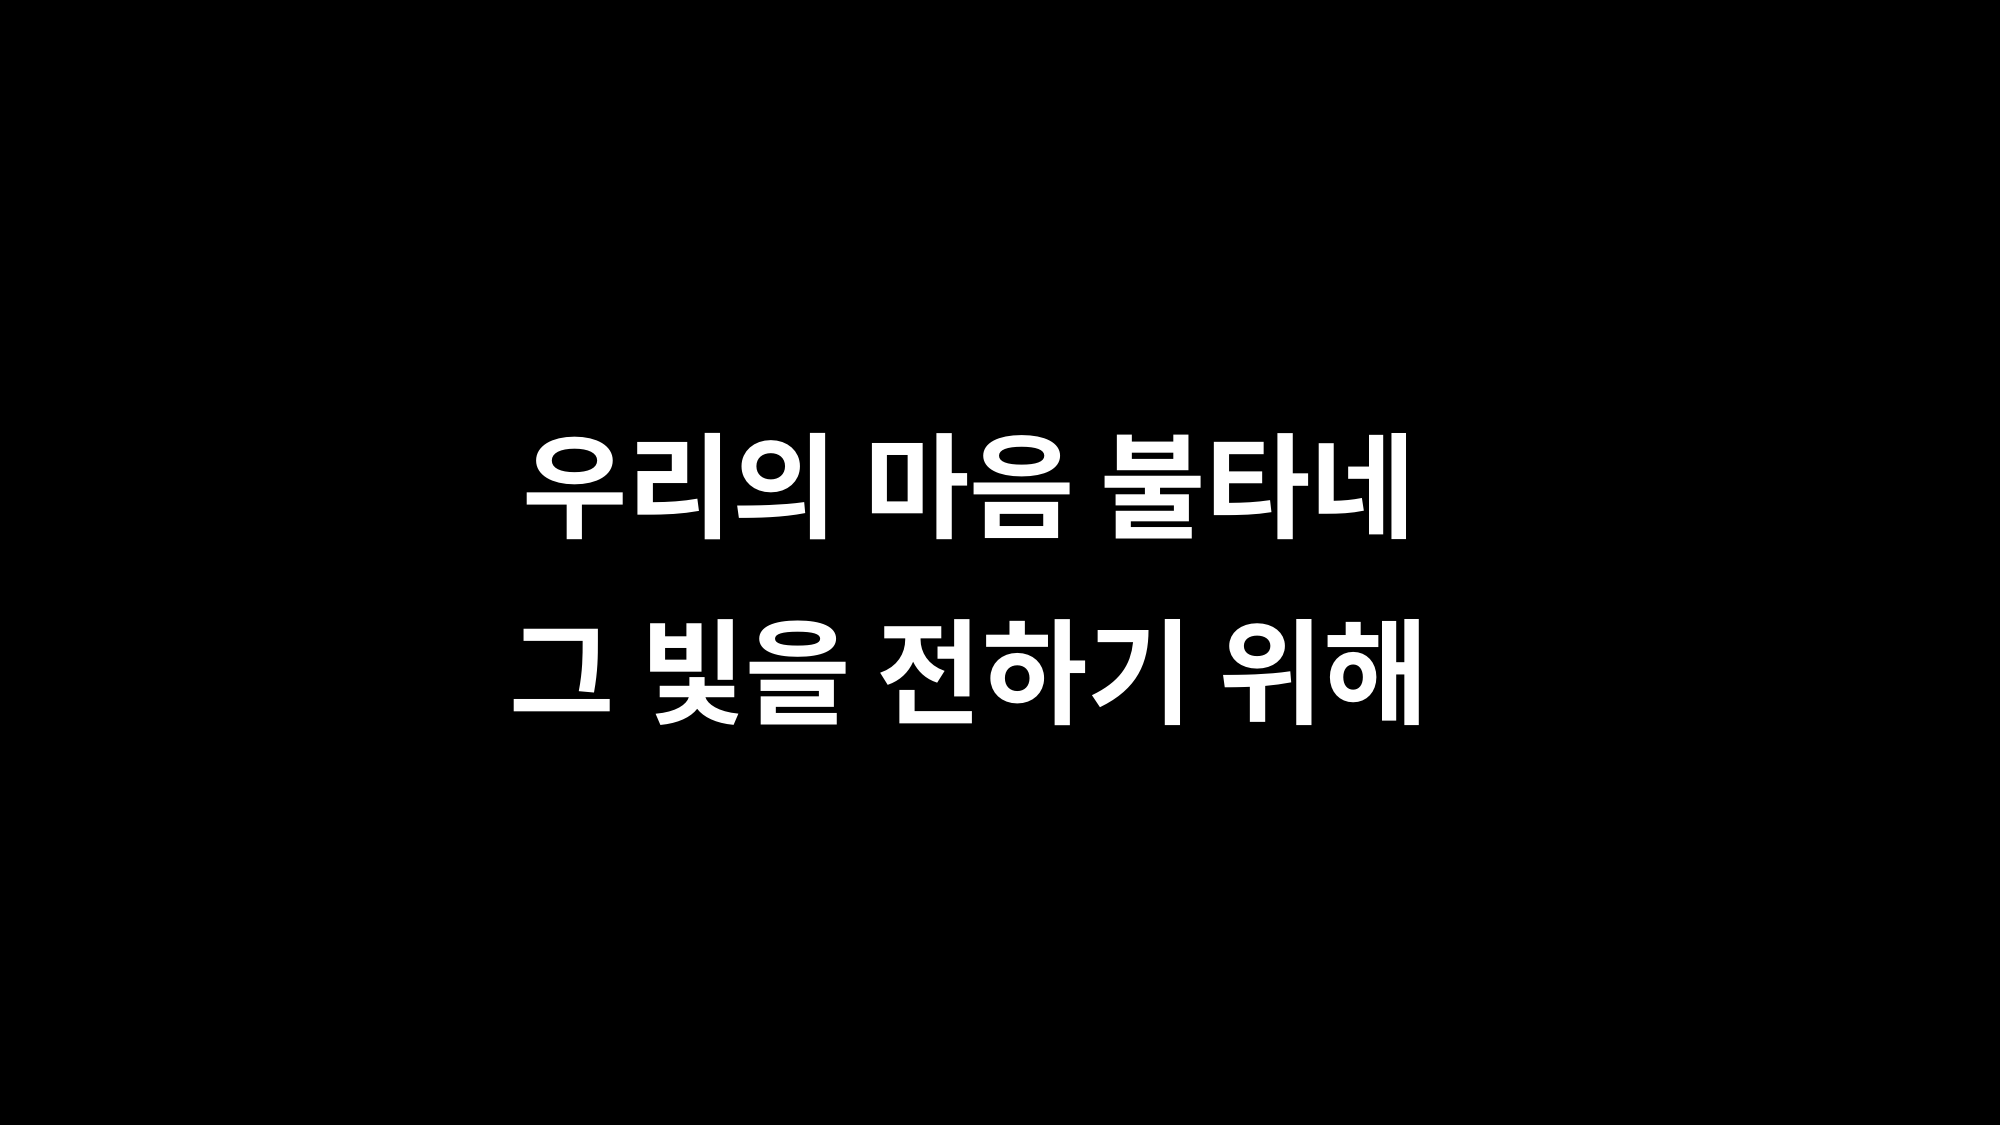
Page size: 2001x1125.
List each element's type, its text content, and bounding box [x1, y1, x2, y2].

text_box 우리의 마음 불타네 그 빛을 전하기 위해 [52, 359, 1913, 746]
